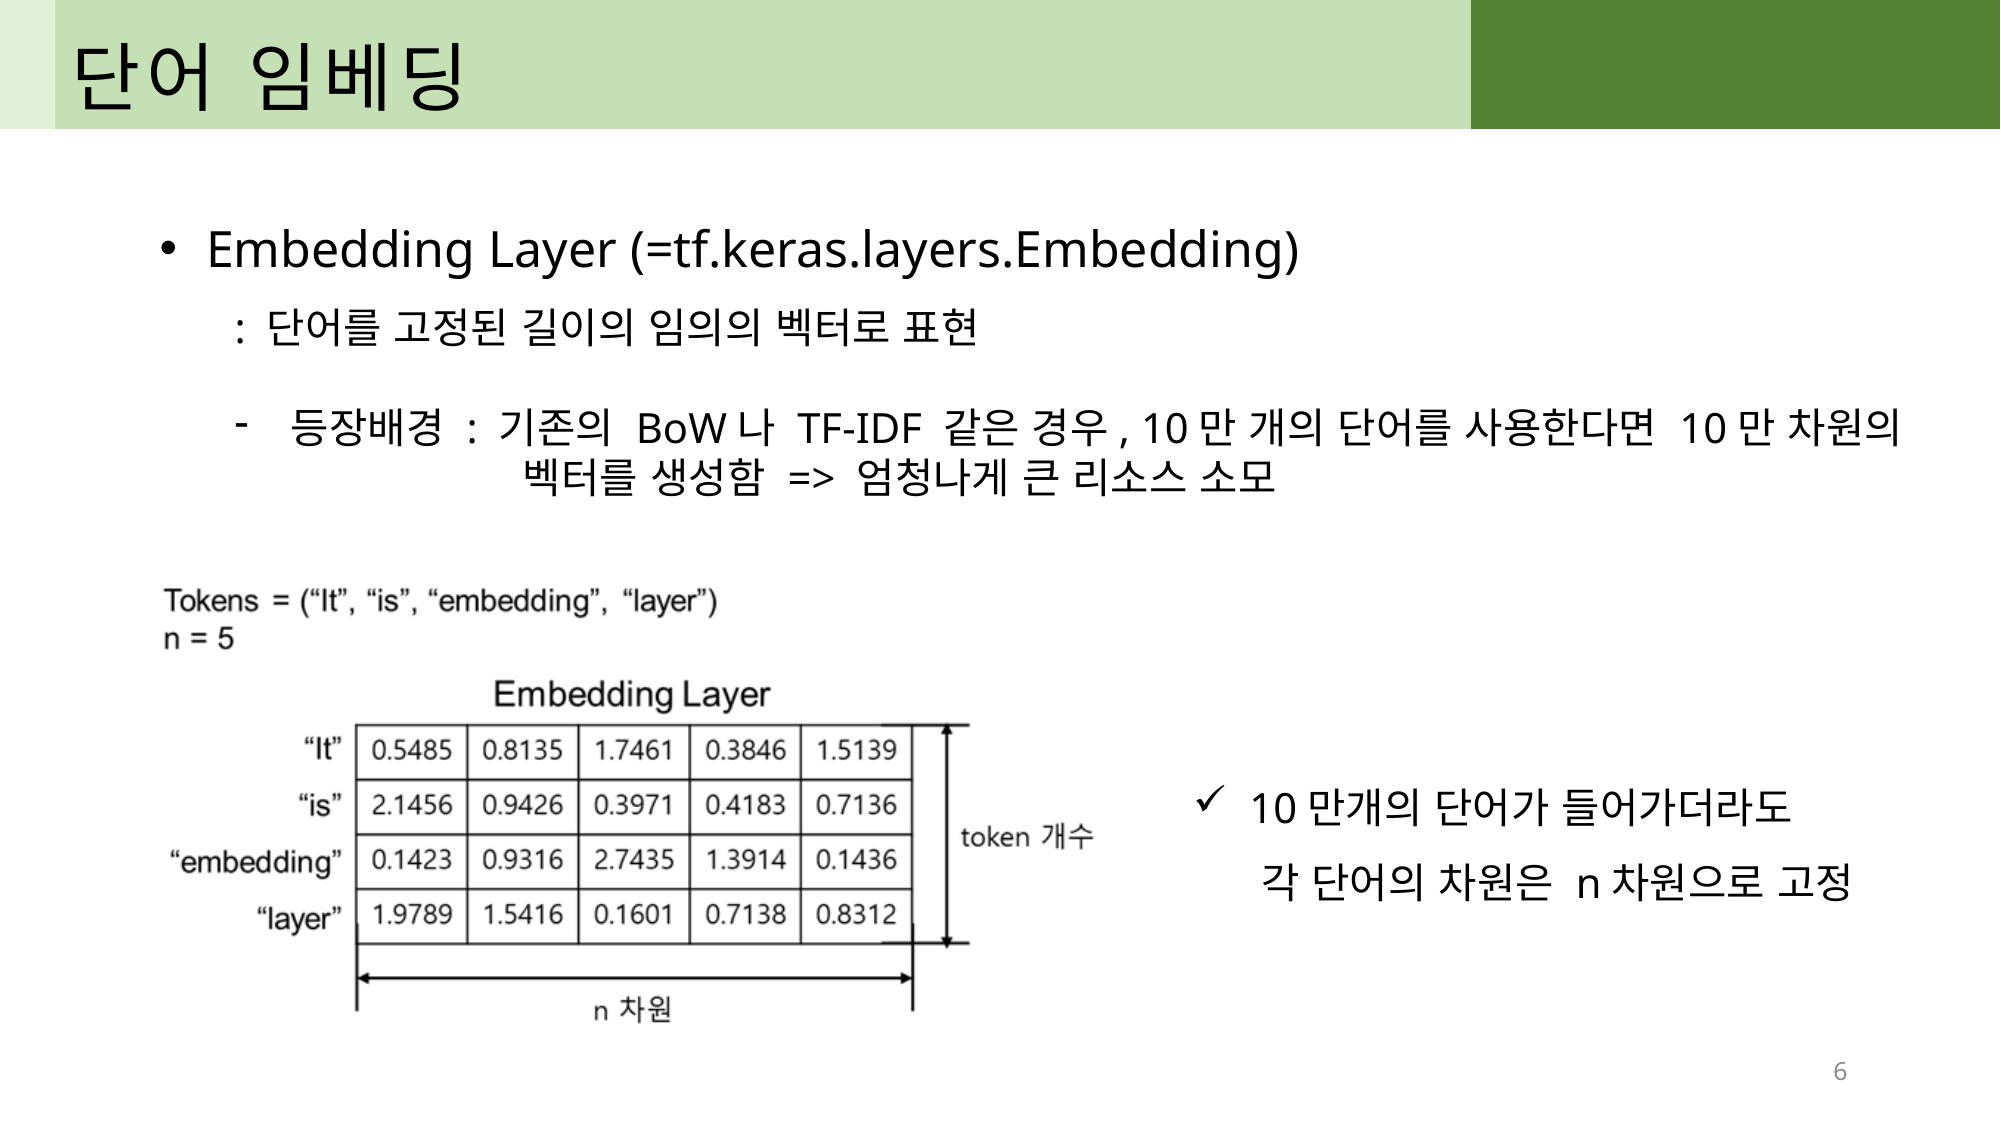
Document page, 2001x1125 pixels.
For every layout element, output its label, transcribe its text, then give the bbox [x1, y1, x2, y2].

text_box Embedding Layer (=tf.keras.layers.Embedding) : 단어를 고정된 길이의 임의의 벡터로 표현 등장배경 : 기존의 BoW나 TF-IDF 같은 경우, 10만 개의 단어를 사용한다면 10만 차원의 벡터를 생성함 => 엄청나게 큰 리소스 소모 [69, 209, 1918, 610]
slide_number 6 [1412, 1042, 1863, 1103]
picture [144, 571, 1112, 1043]
text_box 단어 임베딩 [55, 0, 1471, 129]
text_box [0, 0, 55, 129]
text_box [1471, 0, 2000, 129]
text_box 10만개의 단어가 들어가더라도 각 단어의 차원은 n차원으로 고정 [1178, 749, 1870, 915]
